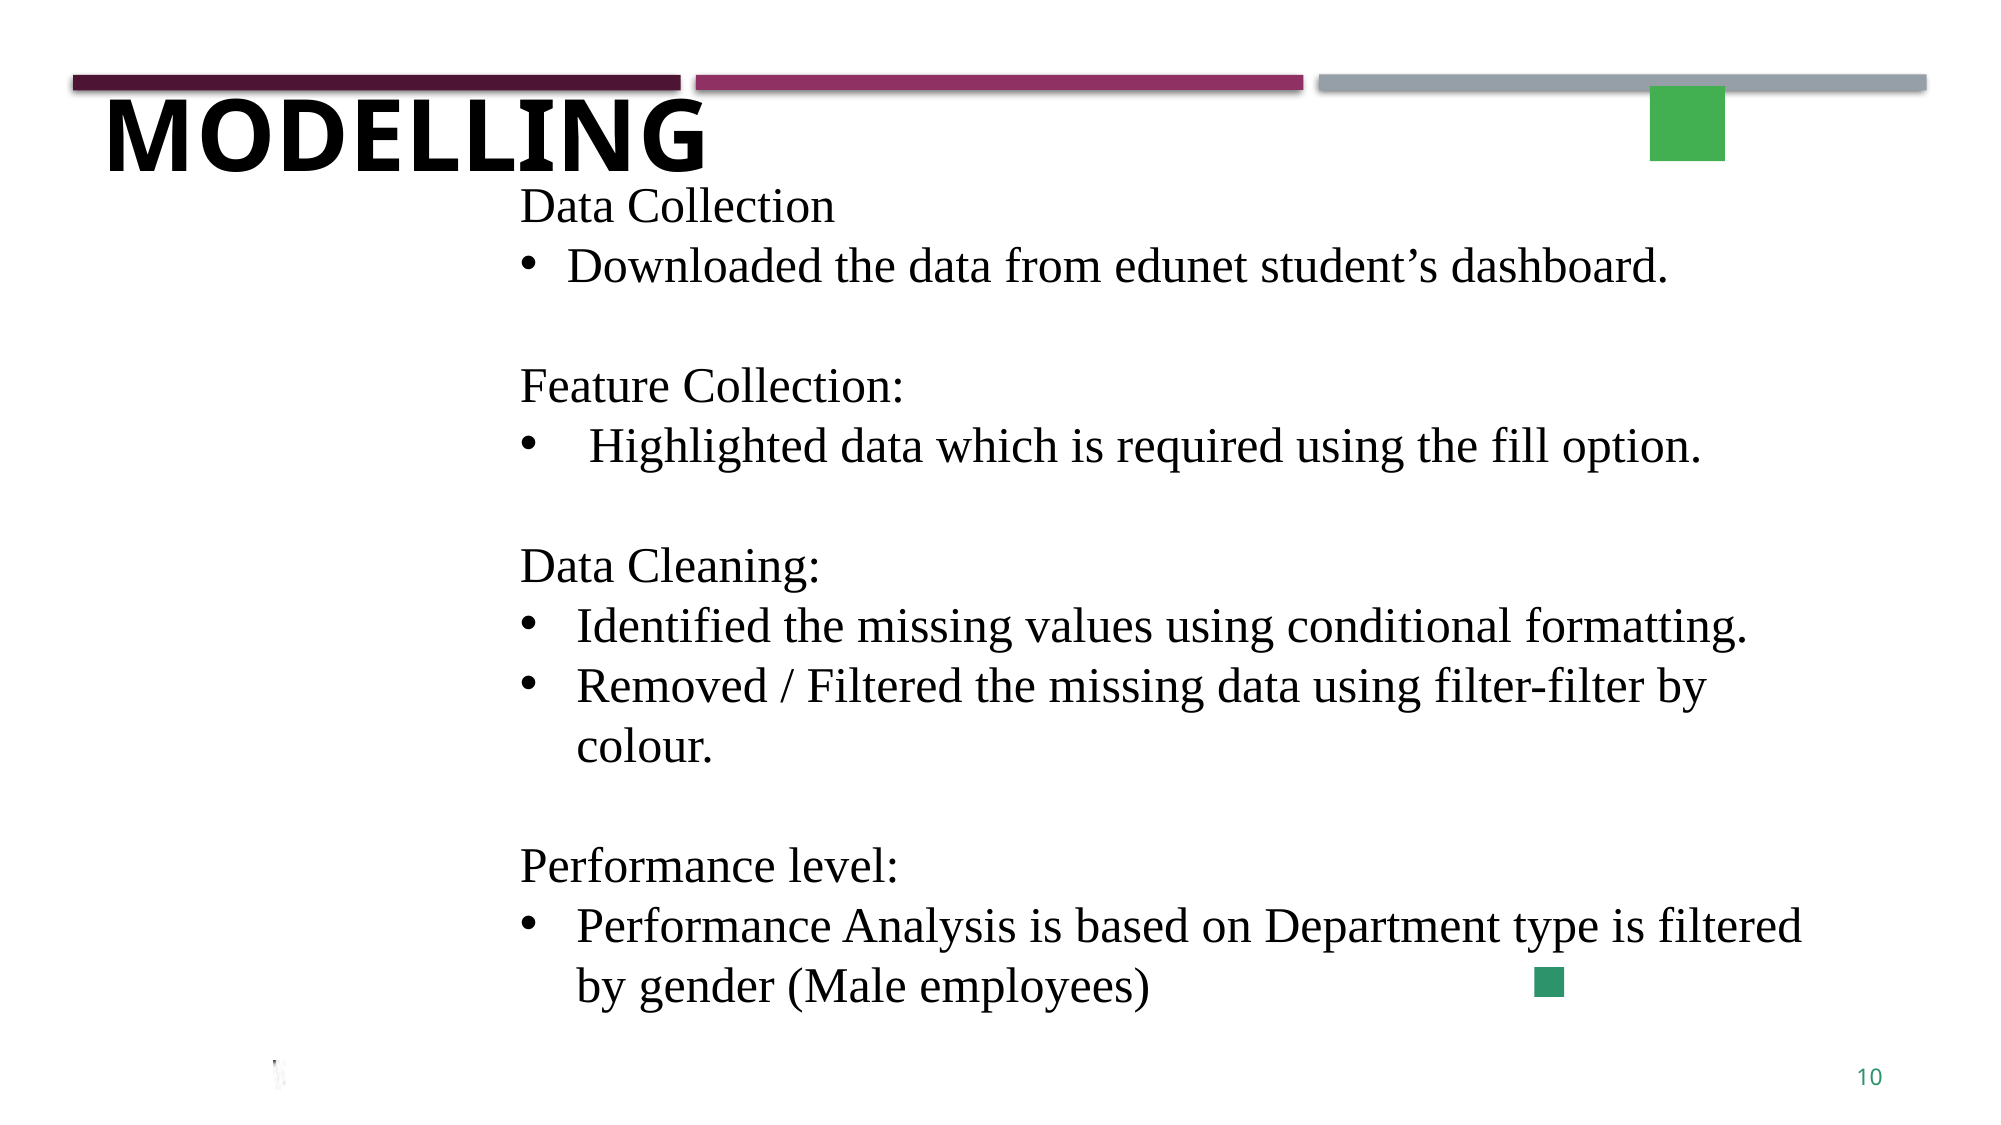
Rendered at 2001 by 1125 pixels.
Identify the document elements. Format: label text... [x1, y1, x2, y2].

picture [272, 1060, 287, 1091]
text_box [1649, 86, 1725, 162]
text_box MODELLING [99, 69, 1032, 192]
text_box 10 [1849, 1061, 1888, 1095]
text_box Data Collection Downloaded the data from edunet student’s dashboard. Feature Collection: Highlighted data which is required using the fill option. Data Cleaning: Identified the missing values using conditional formatting. Removed / Filtered the missing data using filter-filter by colour. Performance level: Performance Analysis is based on Department type is filtered by gender (Male employees) [505, 165, 1824, 1021]
